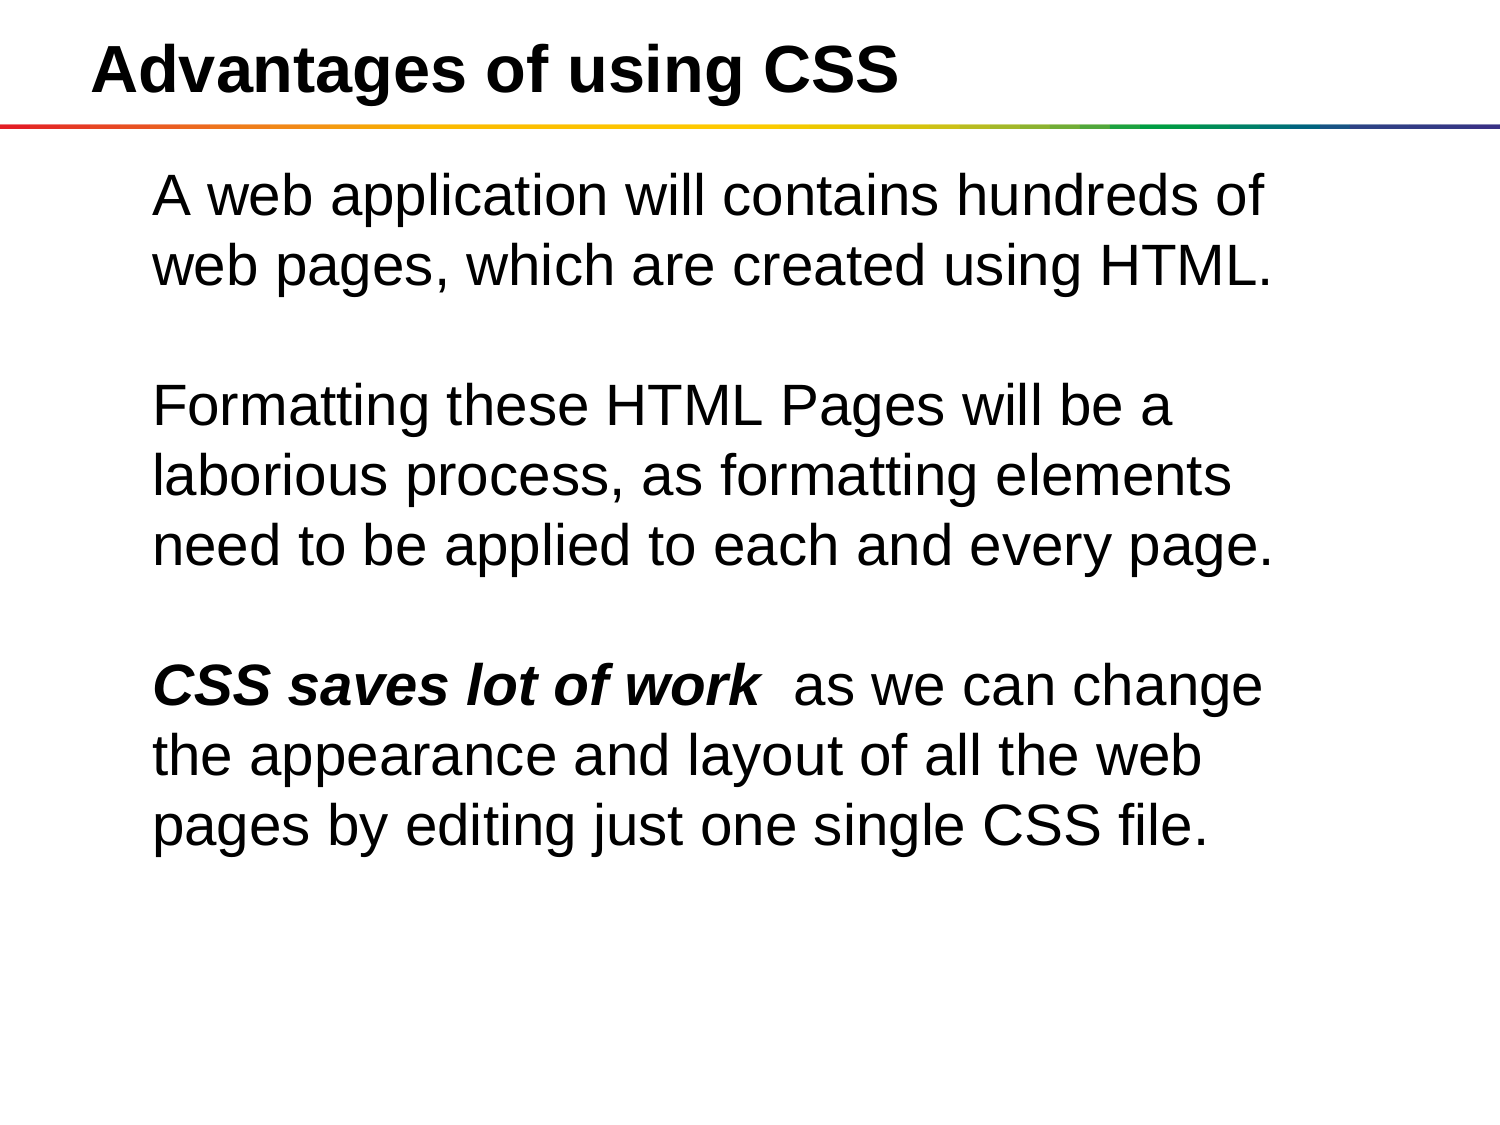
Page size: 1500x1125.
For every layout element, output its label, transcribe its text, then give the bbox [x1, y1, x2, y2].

title Advantages of using CSS [75, 17, 1425, 114]
text_box A web application will contains hundreds of web pages, which are created using HTML. Formatting these HTML Pages will be a laborious process, as formatting elements need to be applied to each and every page. CSS saves lot of work as we can change the appearance and layout of all the web pages by editing just one single CSS file. [137, 149, 1350, 935]
